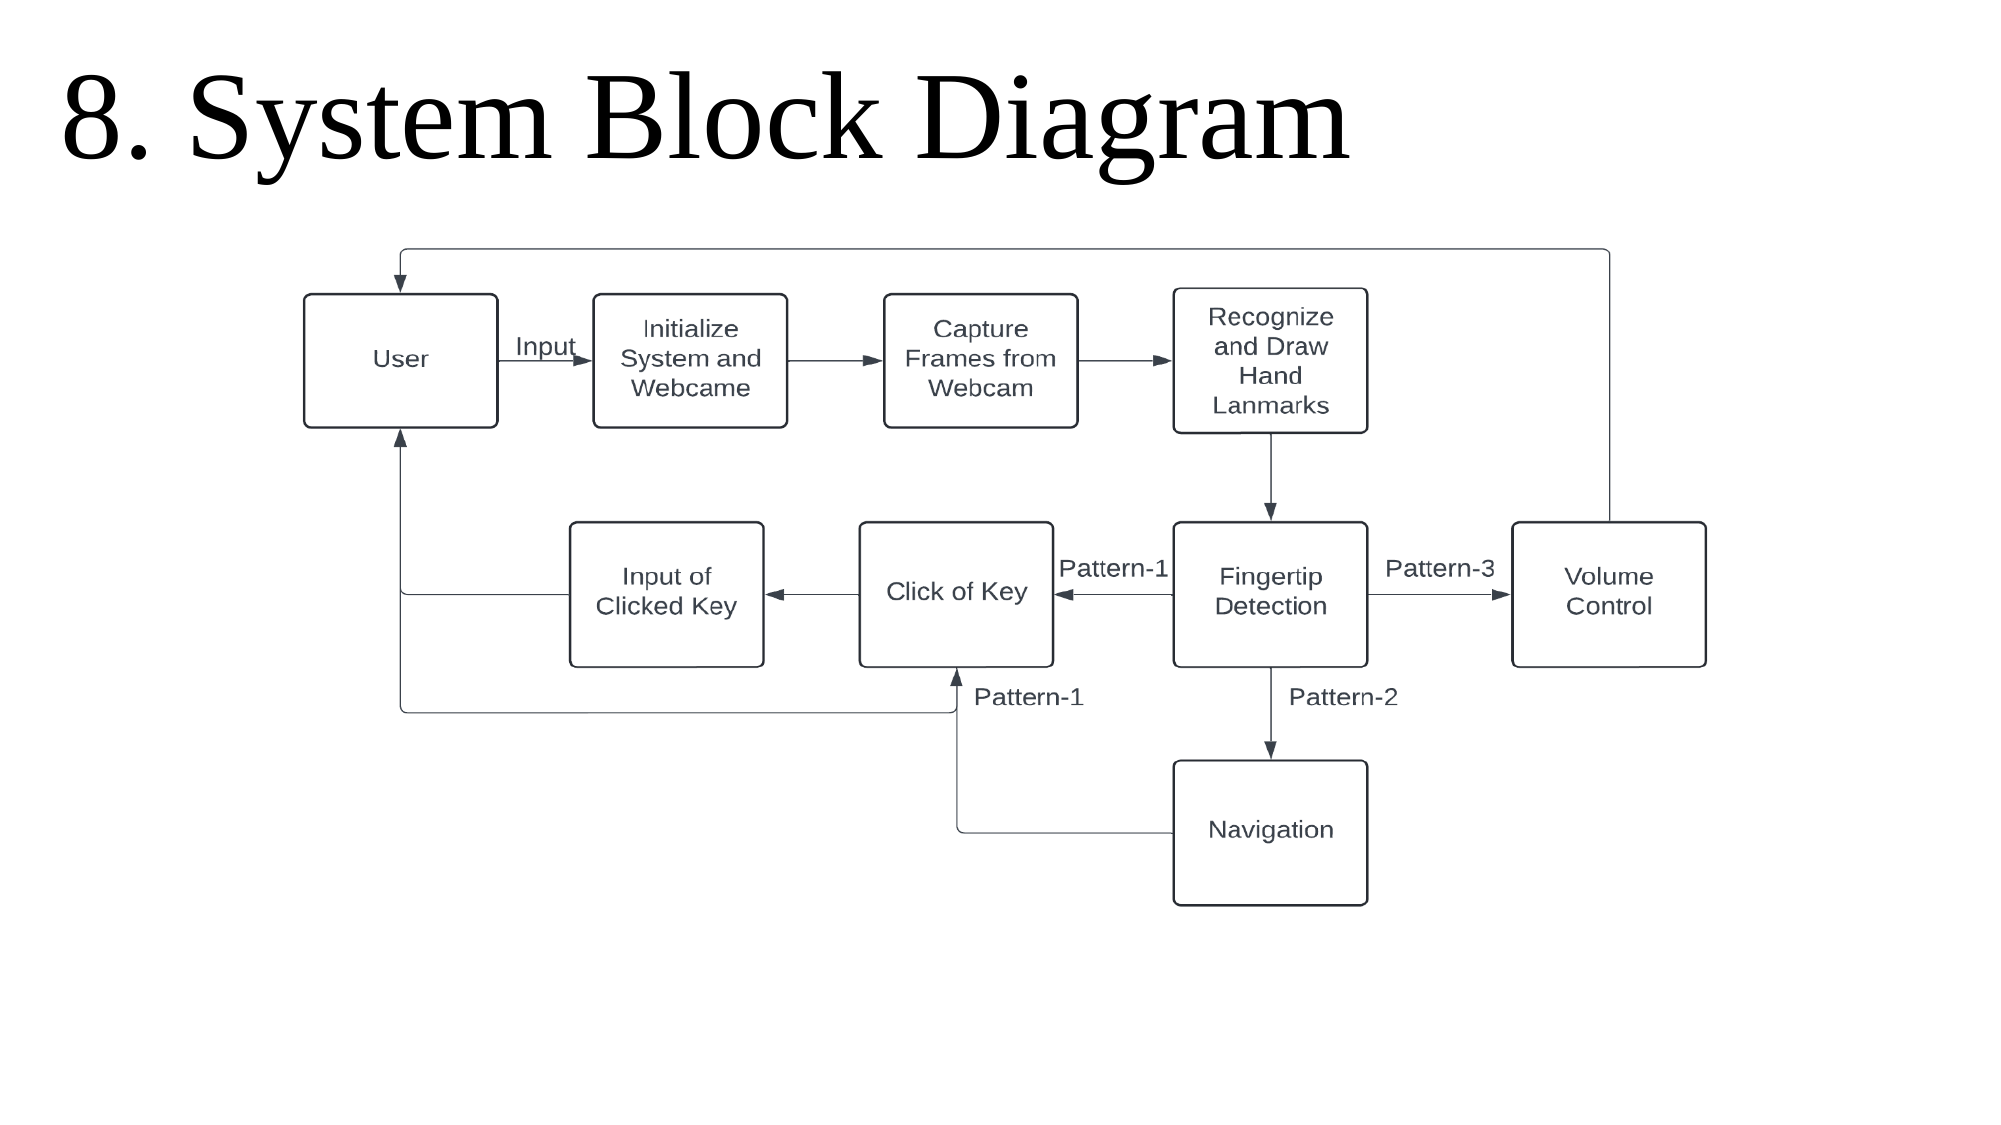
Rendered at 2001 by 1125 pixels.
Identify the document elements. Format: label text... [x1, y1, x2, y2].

title 8. System Block Diagram [45, 31, 1544, 205]
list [255, 204, 1754, 950]
